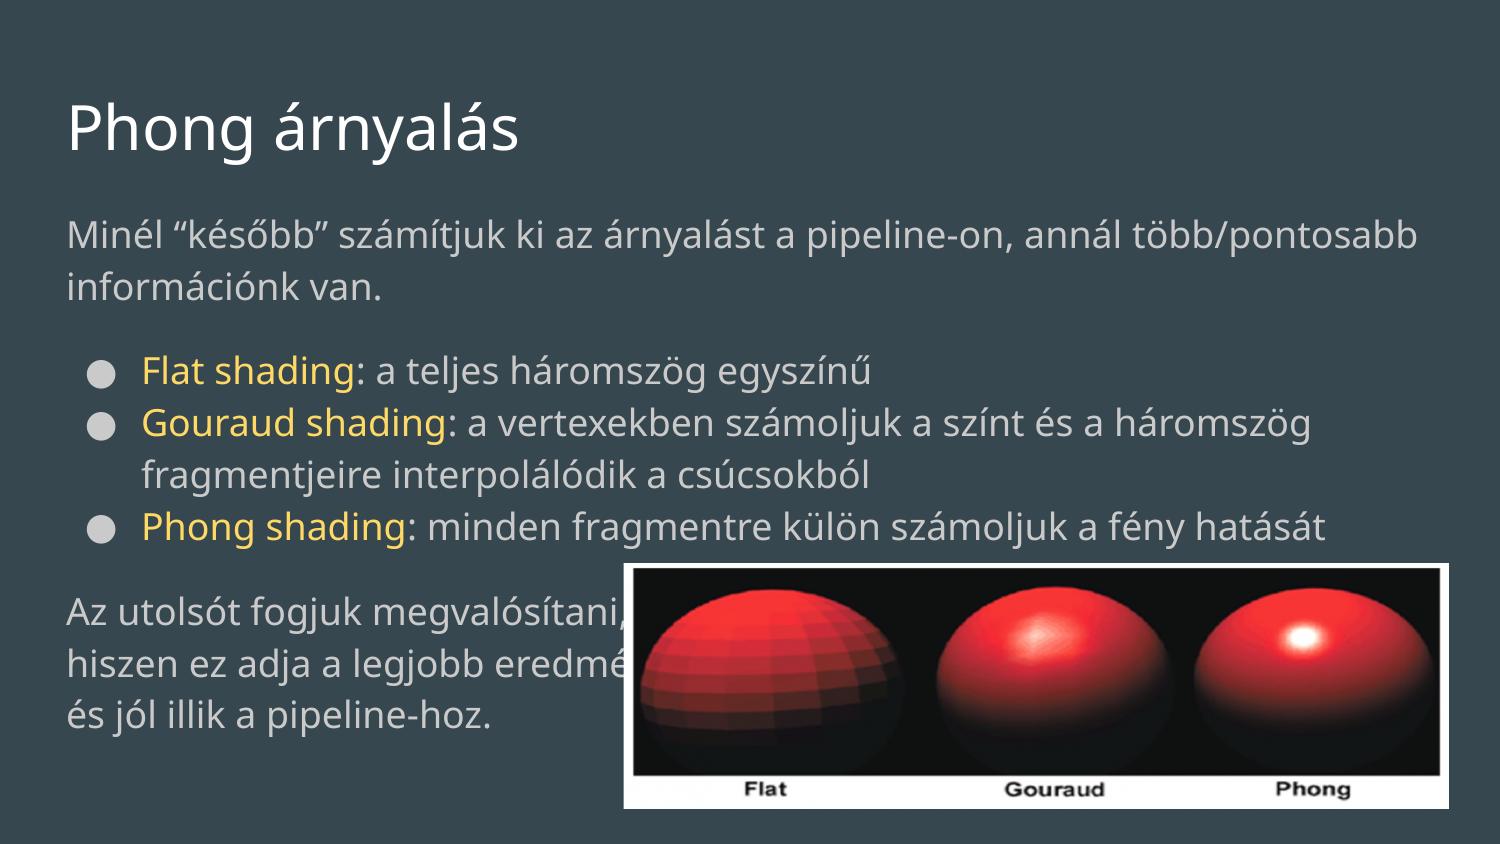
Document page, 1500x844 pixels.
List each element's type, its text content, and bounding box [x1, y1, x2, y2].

picture [623, 563, 1450, 809]
title Phong árnyalás [51, 72, 1449, 167]
list Minél “később” számítjuk ki az árnyalást a pipeline-on, annál több/pontosabb információnk van. Flat shading: a teljes háromszög egyszínű Gouraud shading: a vertexekben számoljuk a színt és a háromszög fragmentjeire interpolálódik a csúcsokból Phong shading: minden fragmentre külön számoljuk a fény hatását Az utolsót fogjuk megvalósítani, hiszen ez adja a legjobb eredményt, és jól illik a pipeline-hoz. [51, 189, 1449, 750]
